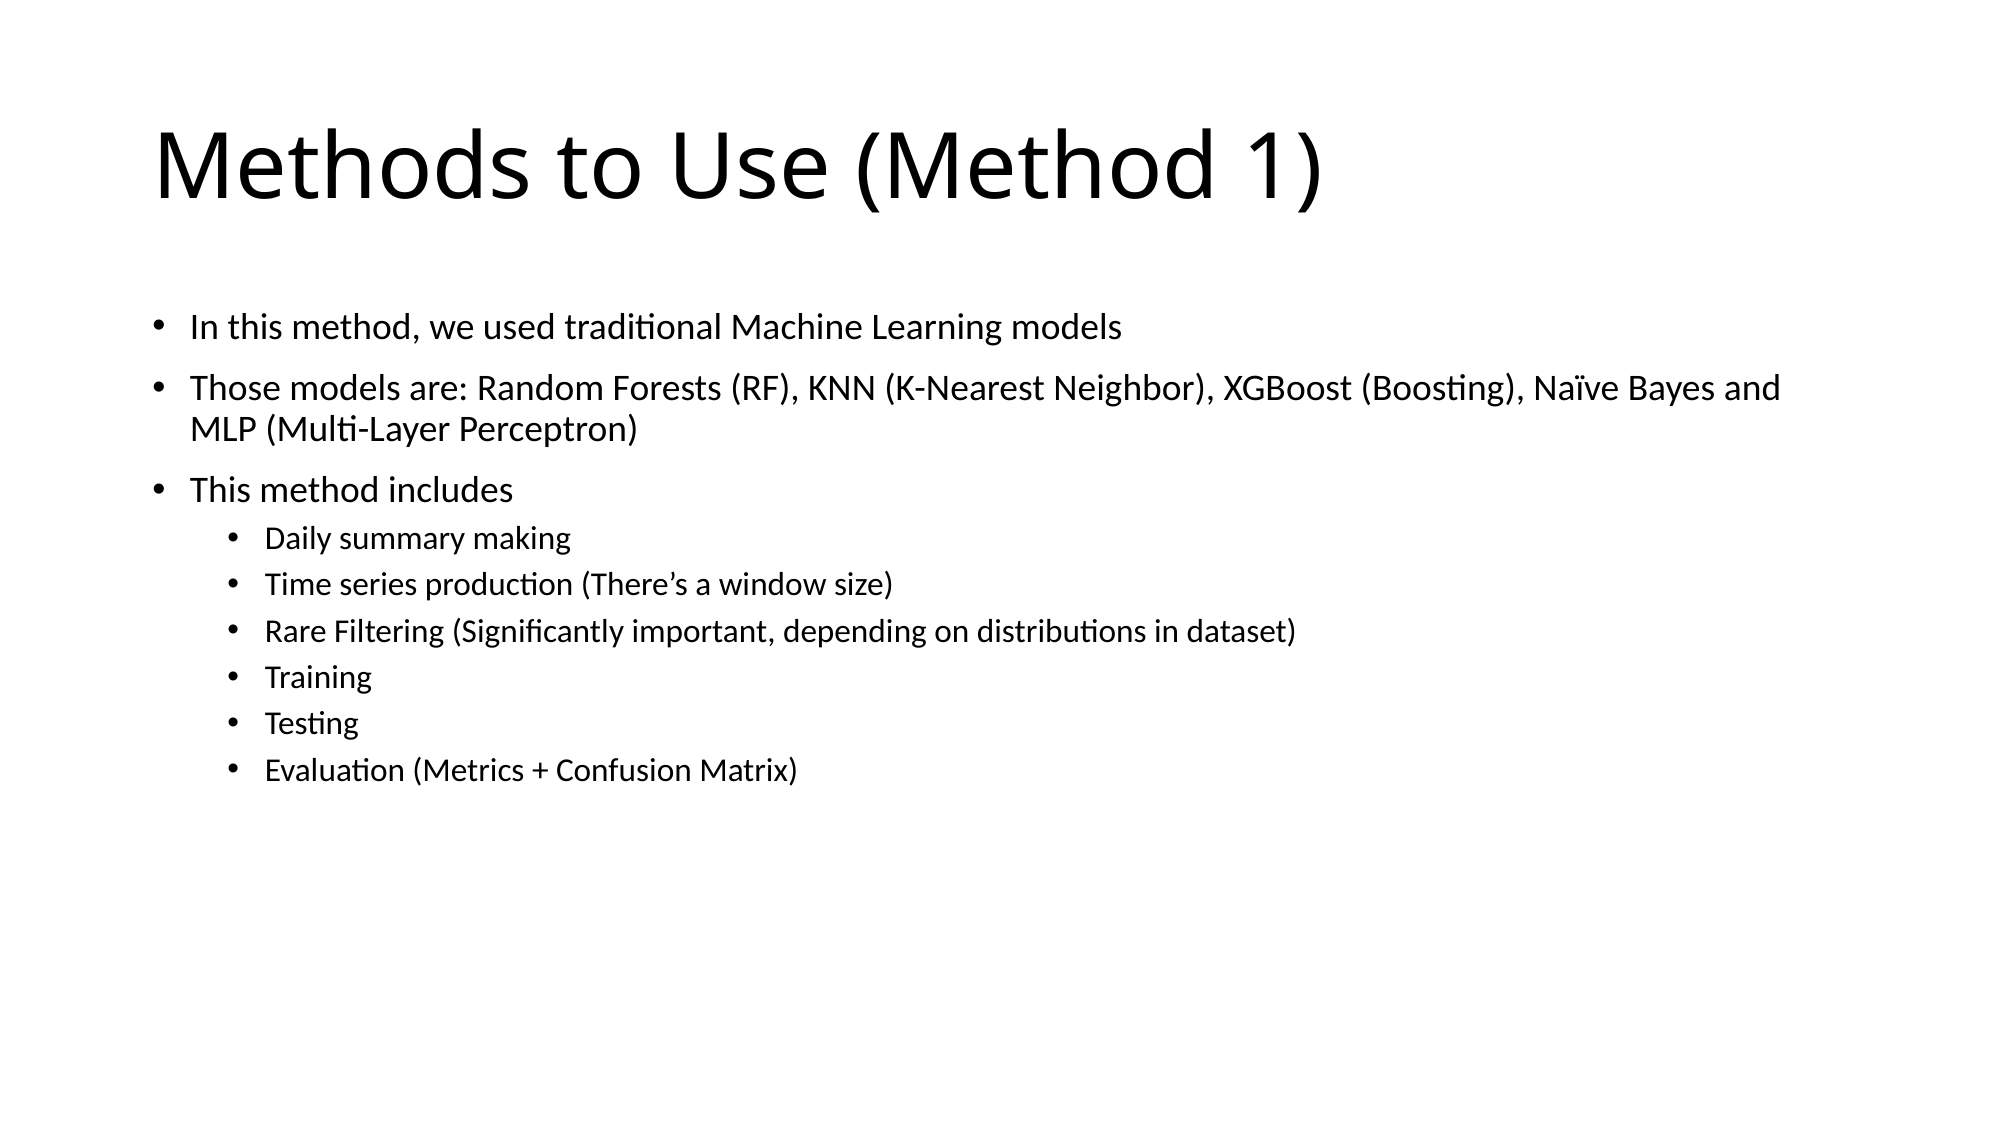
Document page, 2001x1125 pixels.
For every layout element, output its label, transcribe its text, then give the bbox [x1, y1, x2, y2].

list In this method, we used traditional Machine Learning models Those models are: Random Forests (RF), KNN (K-Nearest Neighbor), XGBoost (Boosting), Naïve Bayes and MLP (Multi-Layer Perceptron) This method includes Daily summary making Time series production (There’s a window size) Rare Filtering (Significantly important, depending on distributions in dataset) Training Testing Evaluation (Metrics + Confusion Matrix) [137, 299, 1863, 1014]
title Methods to Use (Method 1) [137, 59, 1863, 278]
